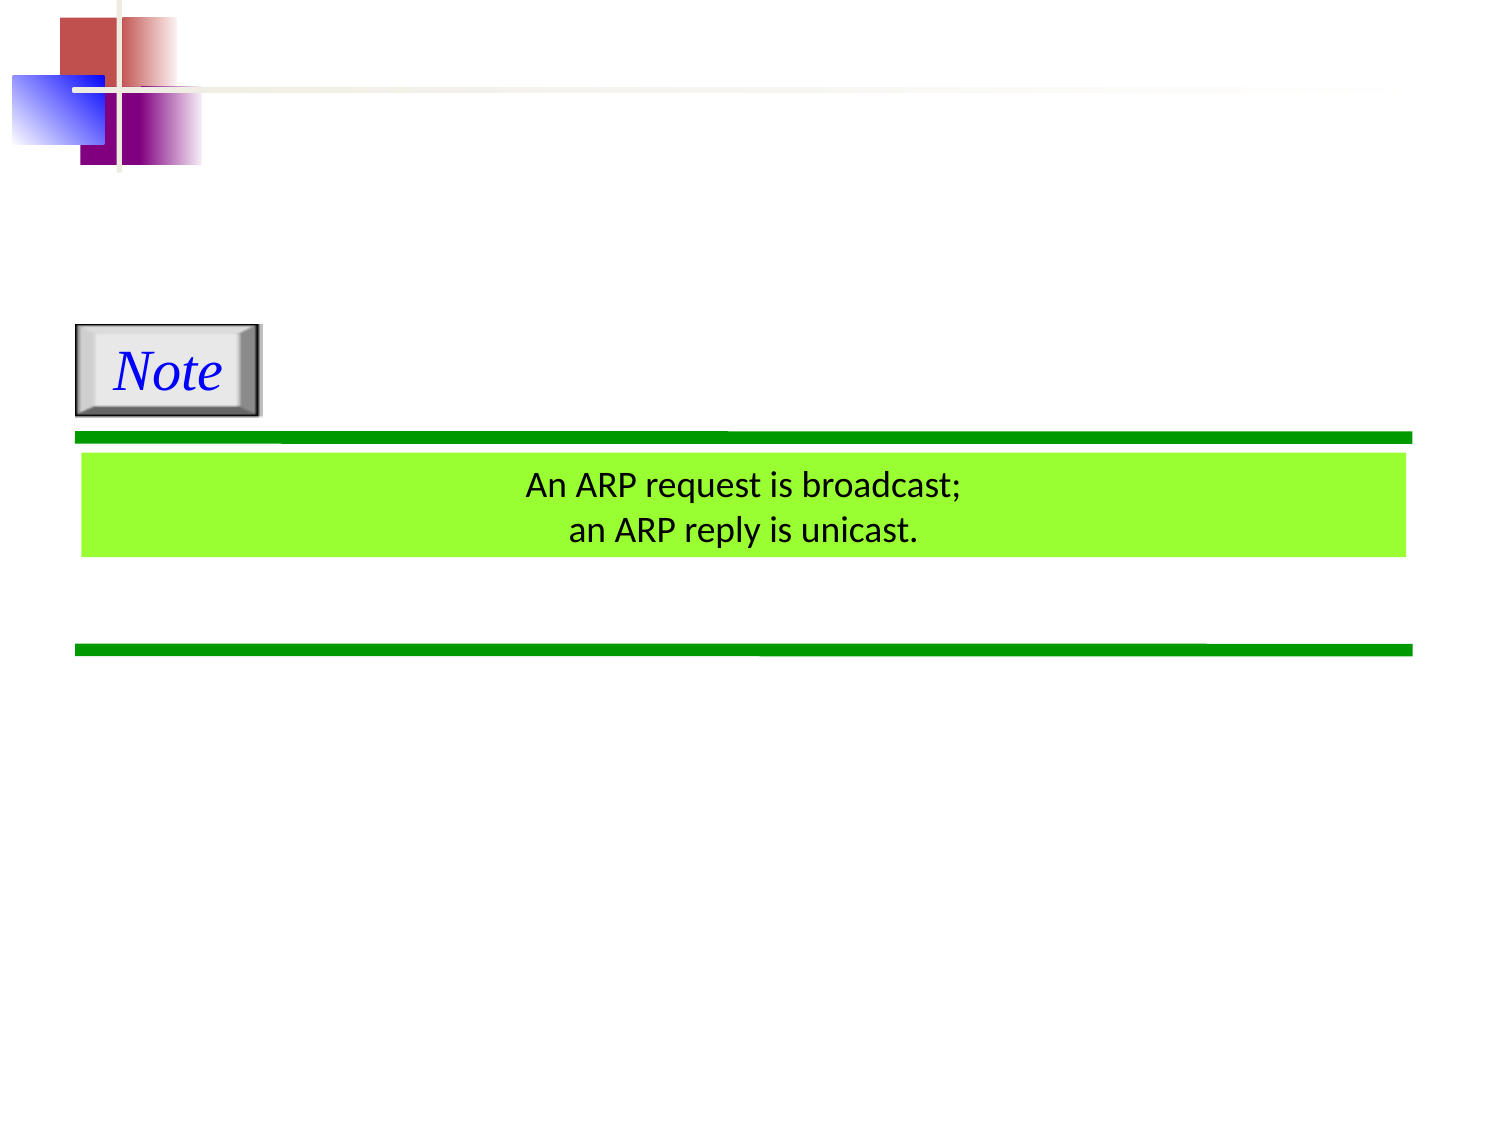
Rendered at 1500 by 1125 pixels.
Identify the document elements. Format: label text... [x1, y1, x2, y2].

text_box [72, 87, 1423, 93]
text_box [141, 93, 202, 165]
text_box [12, 75, 105, 145]
text_box An ARP request is broadcast; an ARP reply is unicast. [81, 452, 1407, 558]
text_box [116, 0, 122, 87]
text_box [116, 93, 122, 173]
text_box [60, 17, 116, 86]
text_box [122, 17, 177, 86]
text_box [122, 93, 141, 165]
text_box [74, 324, 263, 419]
text_box [80, 93, 116, 165]
